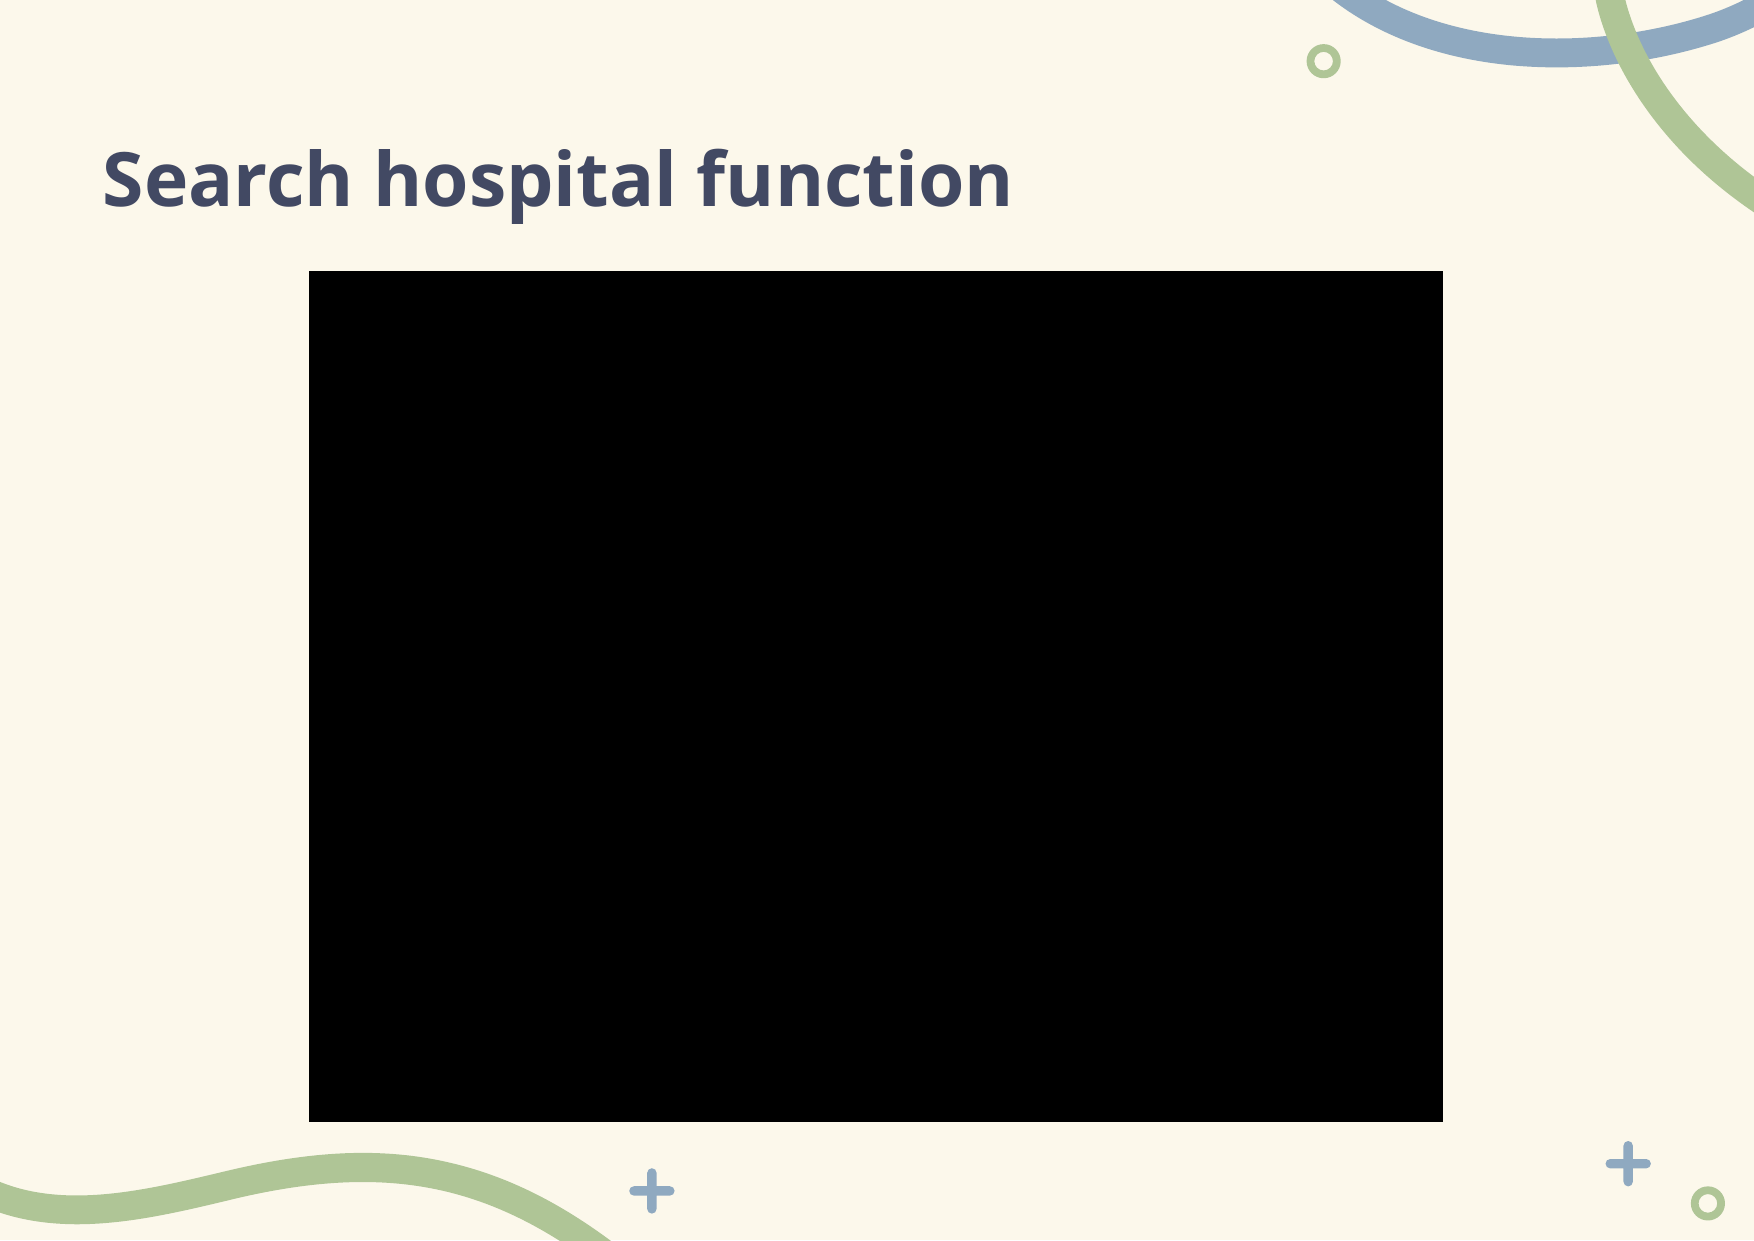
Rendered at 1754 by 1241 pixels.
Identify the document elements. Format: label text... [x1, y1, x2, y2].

picture [309, 271, 1443, 1122]
title Search hospital function [83, 112, 1668, 246]
